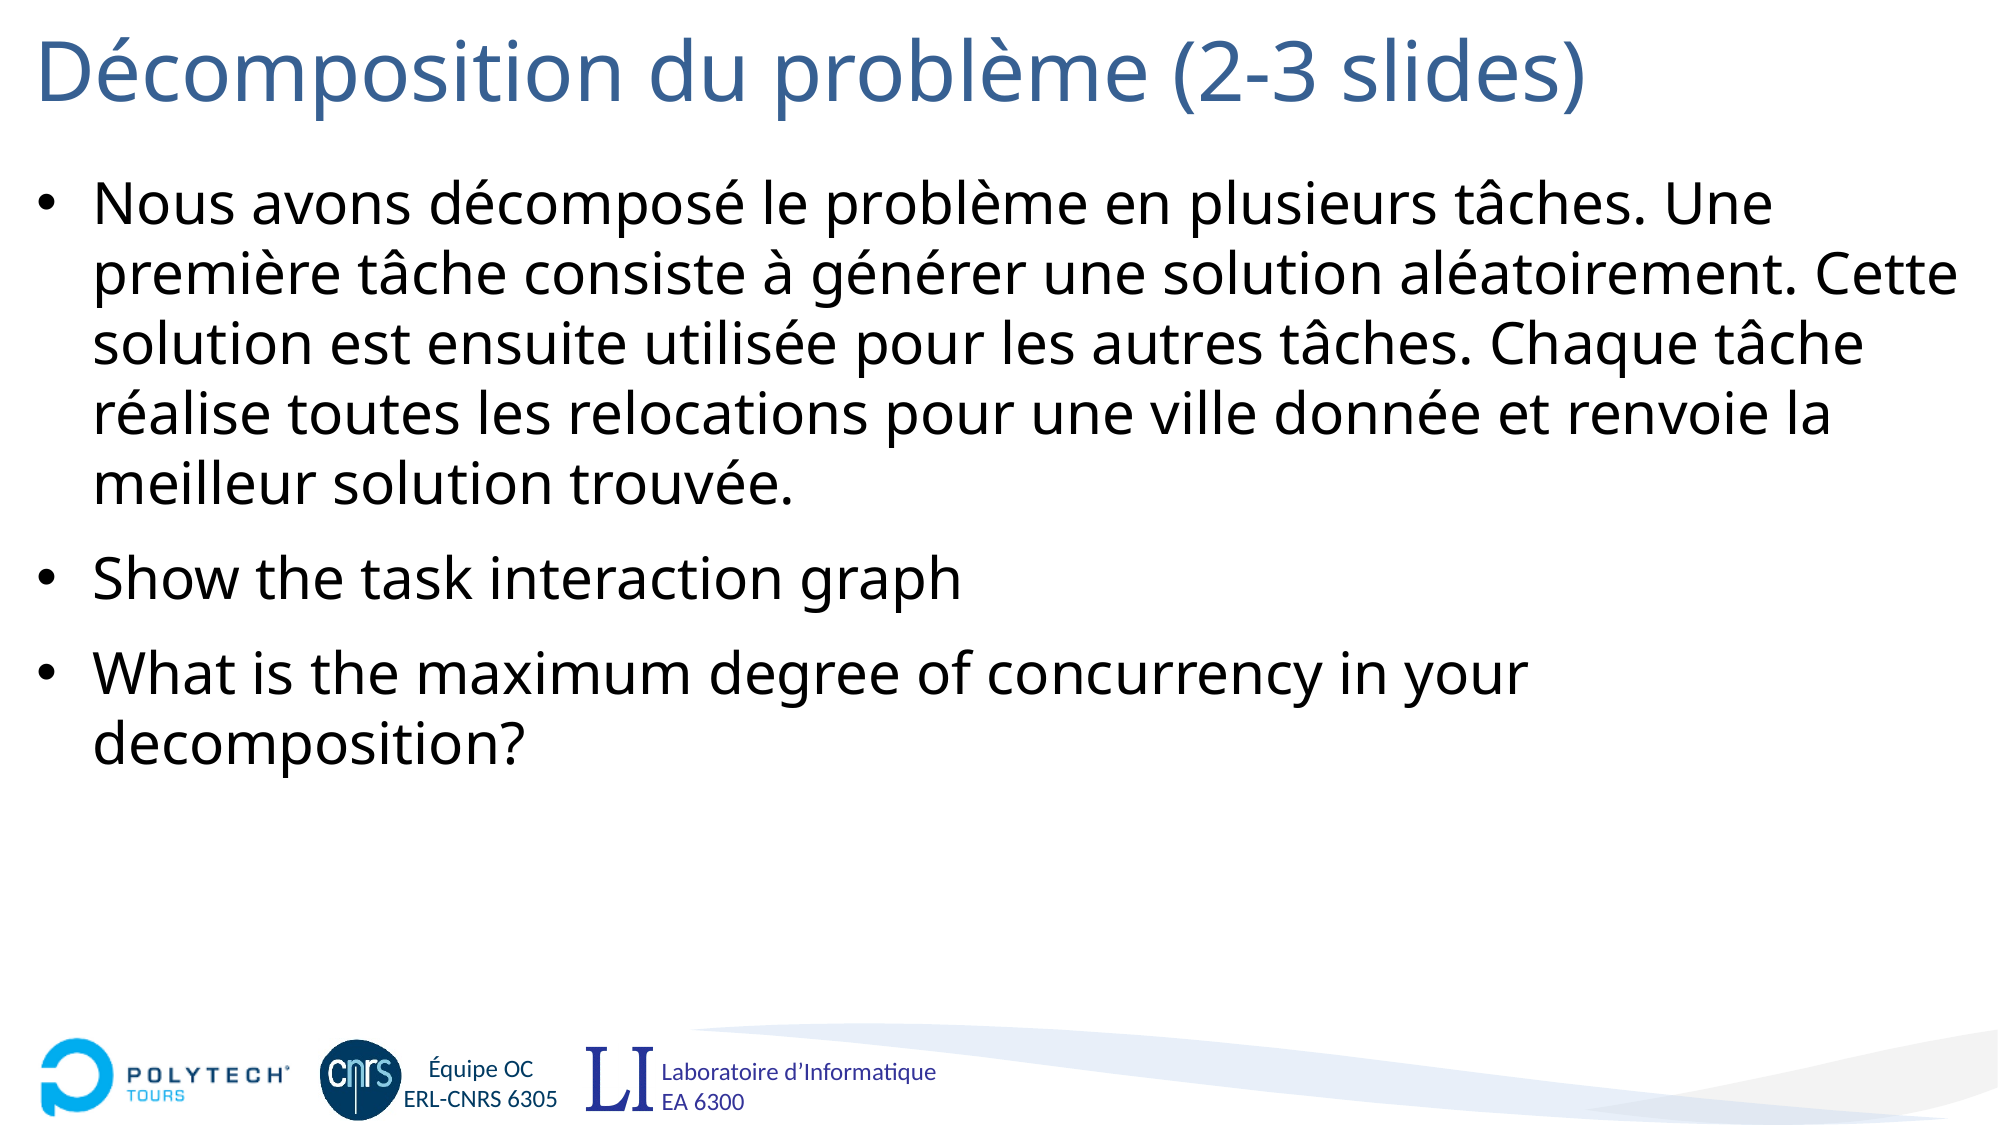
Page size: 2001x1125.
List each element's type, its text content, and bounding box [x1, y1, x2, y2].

picture [318, 1038, 402, 1121]
picture [34, 1037, 292, 1119]
list Nous avons décomposé le problème en plusieurs tâches. Une première tâche consiste à générer une solution aléatoirement. Cette solution est ensuite utilisée pour les autres tâches. Chaque tâche réalise toutes les relocations pour une ville donnée et renvoie la meilleur solution trouvée. Show the task interaction graph What is the maximum degree of concurrency in your decomposition? [21, 158, 1976, 1016]
title Décomposition du problème (2-3 slides) [19, 23, 1974, 113]
picture [582, 1043, 656, 1113]
